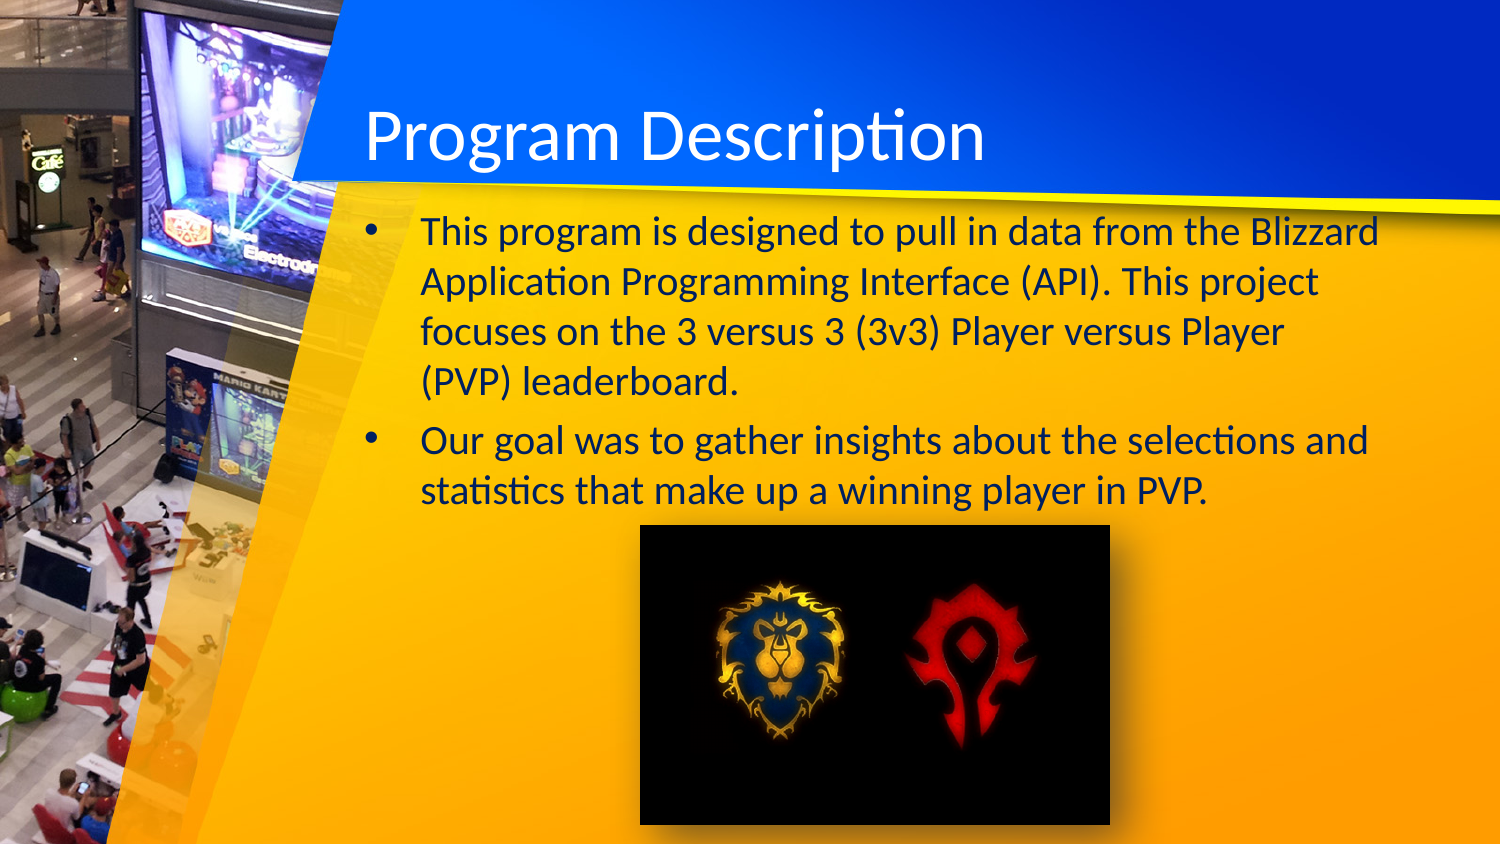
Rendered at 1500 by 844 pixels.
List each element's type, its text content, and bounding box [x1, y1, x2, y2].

title Program Description [349, 71, 1402, 191]
list This program is designed to pull in data from the Blizzard Application Programming Interface (API). This project focuses on the 3 versus 3 (3v3) Player versus Player (PVP) leaderboard. Our goal was to gather insights about the selections and statistics that make up a winning player in PVP. [349, 196, 1402, 773]
picture [0, 0, 1500, 844]
